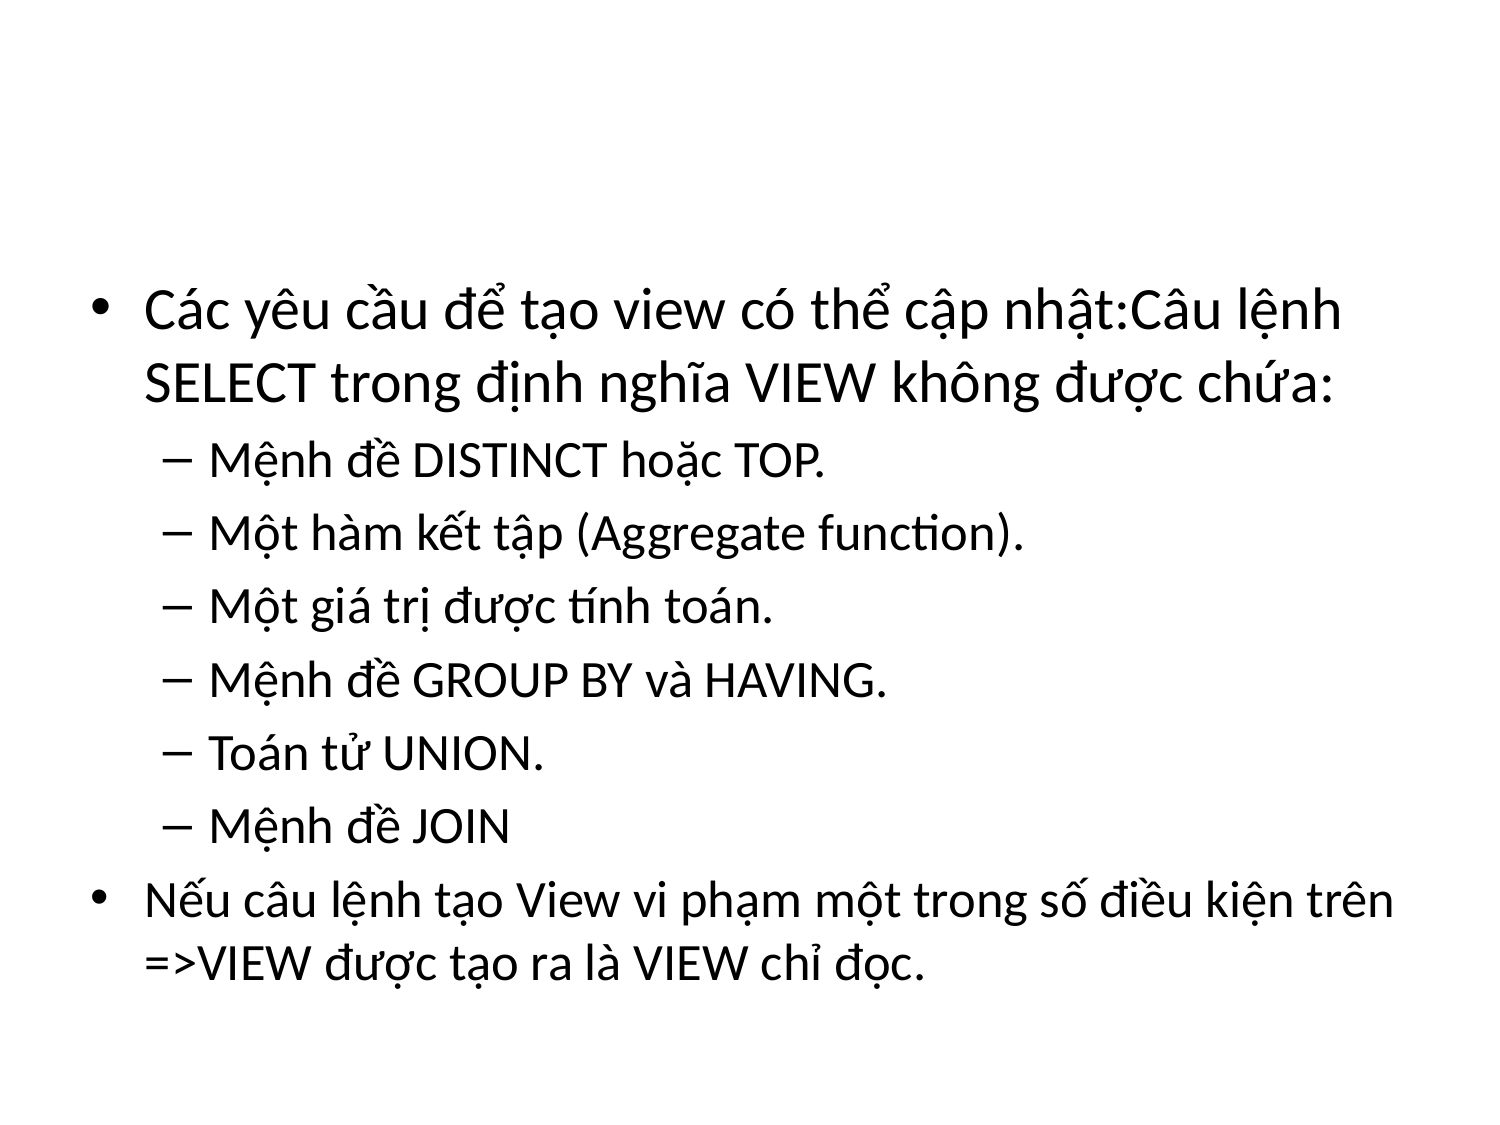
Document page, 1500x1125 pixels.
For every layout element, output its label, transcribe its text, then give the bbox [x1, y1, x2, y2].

list Các yêu cầu để tạo view có thể cập nhật:Câu lệnh SELECT trong định nghĩa VIEW không được chứa: Mệnh đề DISTINCT hoặc TOP. Một hàm kết tập (Aggregate function). Một giá trị được tính toán. Mệnh đề GROUP BY và HAVING. Toán tử UNION. Mệnh đề JOIN Nếu câu lệnh tạo View vi phạm một trong số điều kiện trên =>VIEW được tạo ra là VIEW chỉ đọc. [75, 262, 1425, 1005]
